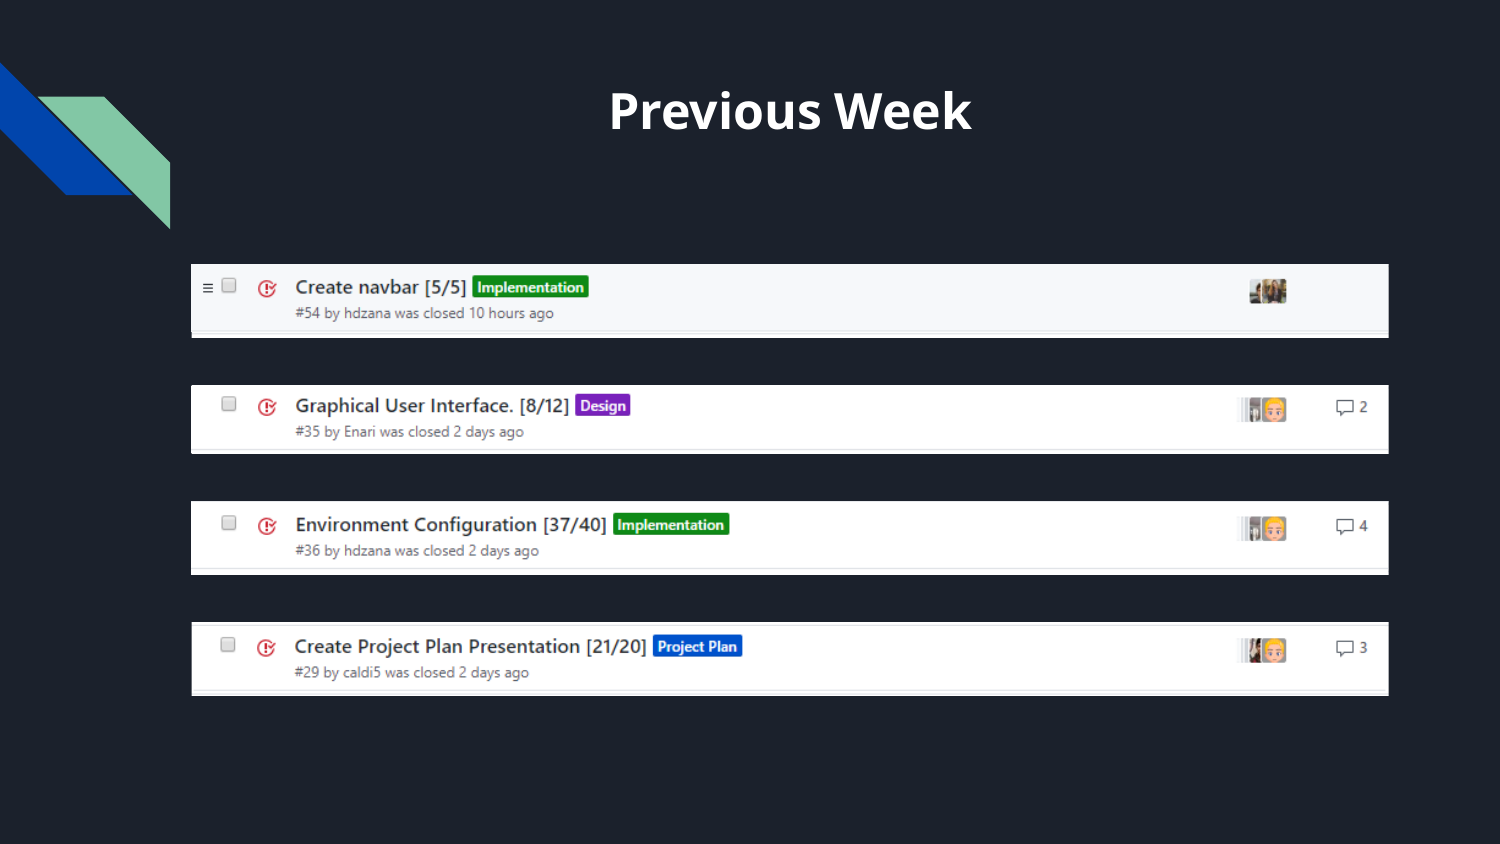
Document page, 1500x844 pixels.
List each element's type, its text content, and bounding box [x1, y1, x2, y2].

title Previous Week [212, 64, 1368, 215]
picture [191, 622, 1389, 696]
picture [190, 264, 1389, 338]
picture [190, 385, 1389, 454]
picture [190, 501, 1389, 575]
